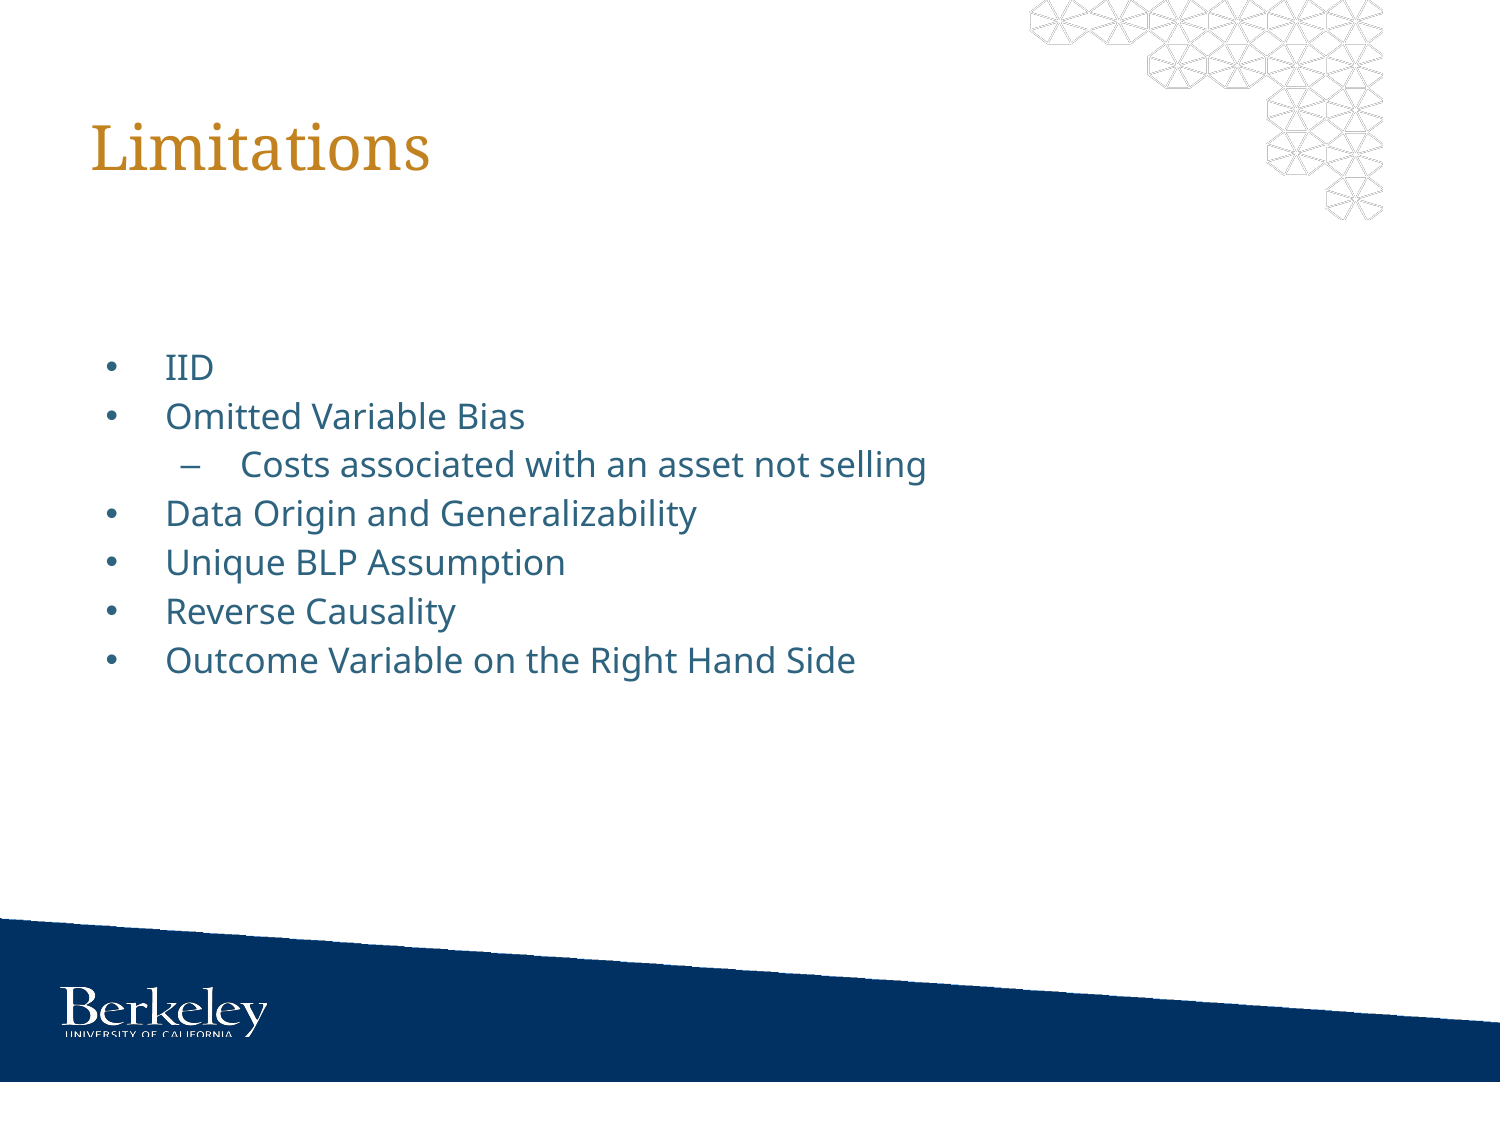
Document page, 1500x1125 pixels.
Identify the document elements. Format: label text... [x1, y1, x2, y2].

picture [0, 918, 1500, 1082]
title Limitations [75, 50, 1349, 240]
list IID Omitted Variable Bias Costs associated with an asset not selling Data Origin and Generalizability Unique BLP Assumption Reverse Causality Outcome Variable on the Right Hand Side [75, 330, 1345, 871]
picture [1029, 0, 1383, 220]
